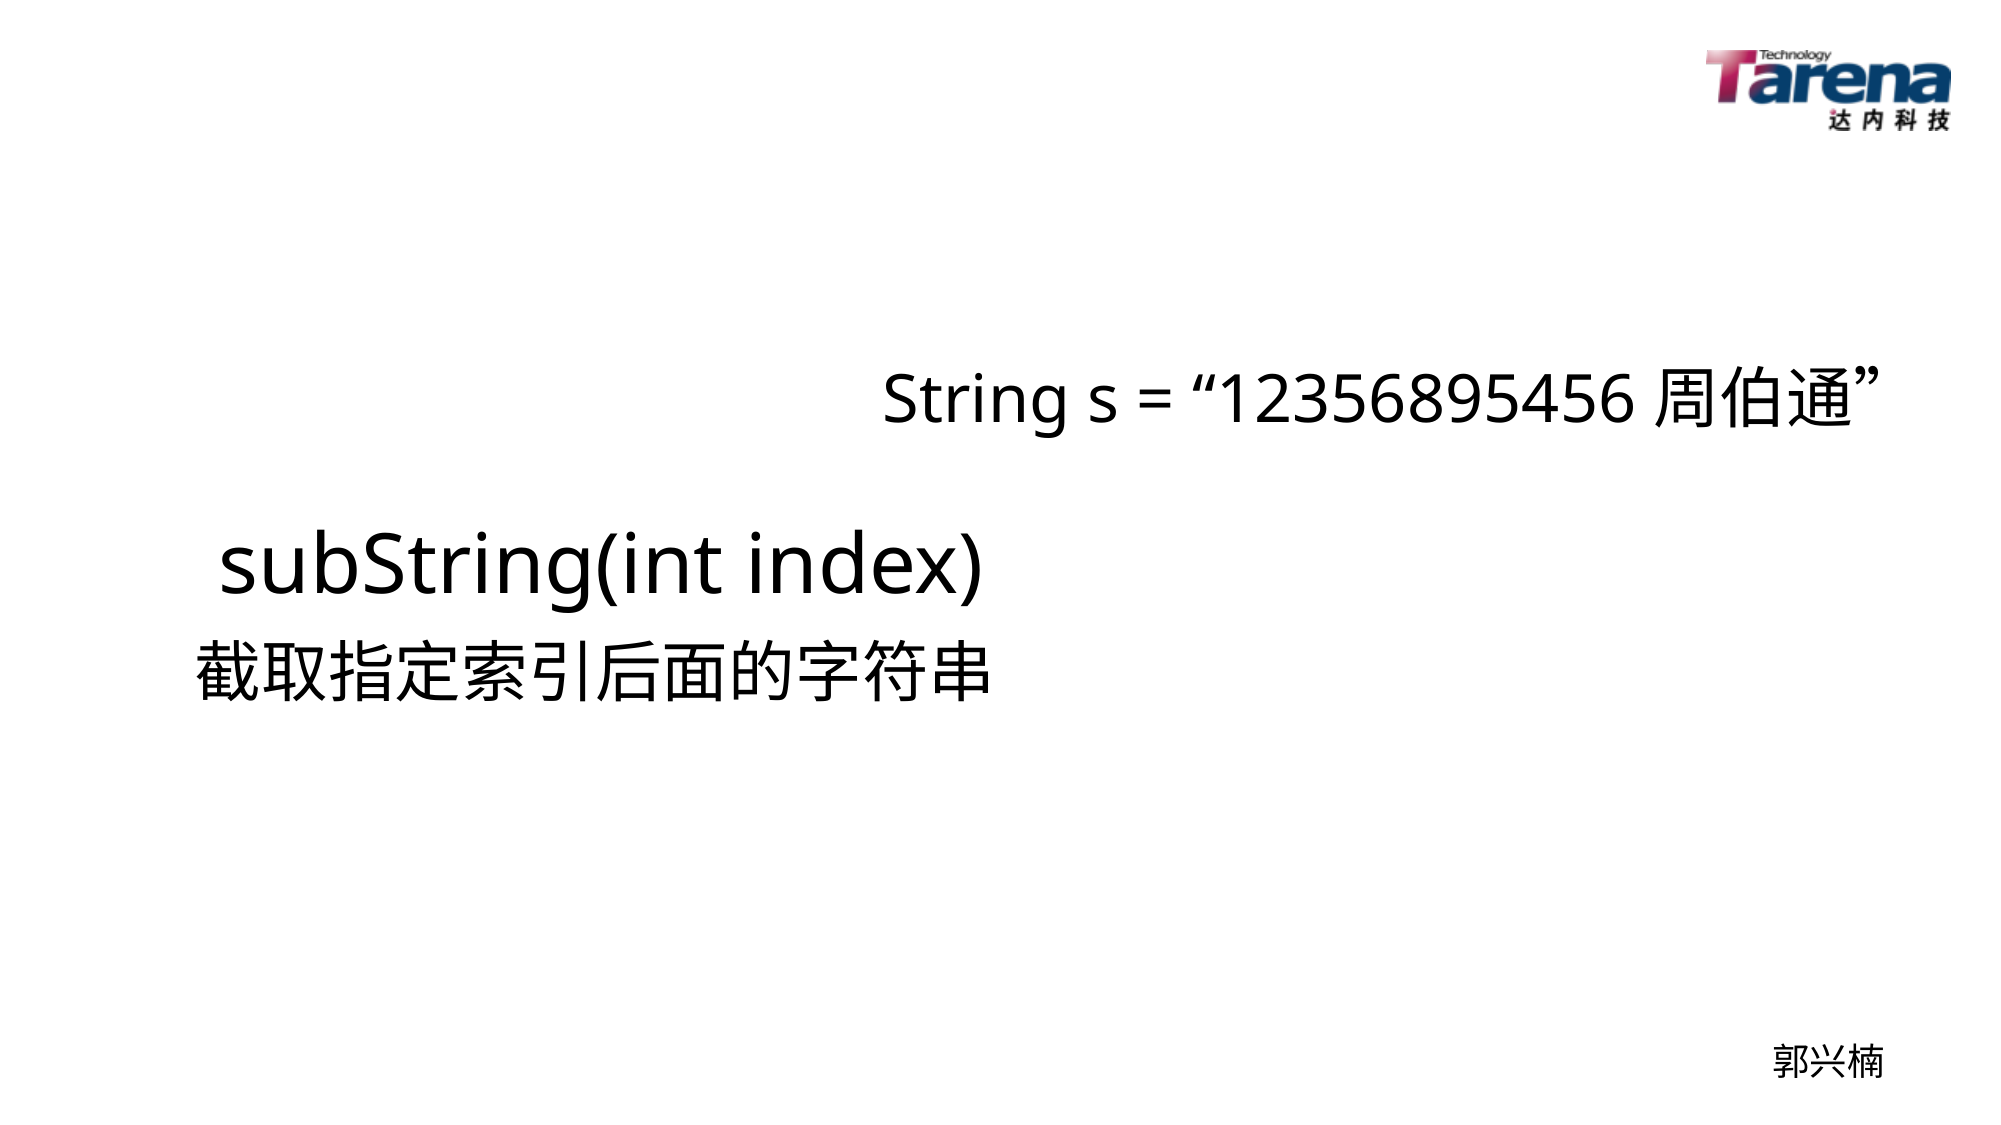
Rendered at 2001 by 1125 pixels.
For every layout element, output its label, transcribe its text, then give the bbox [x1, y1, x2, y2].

text_box 截取指定索引后面的字符串 [180, 622, 1011, 718]
text_box subString(int index) [204, 502, 1000, 618]
text_box String s = “12356895456周伯通” [868, 348, 1936, 444]
picture [1706, 50, 1951, 131]
